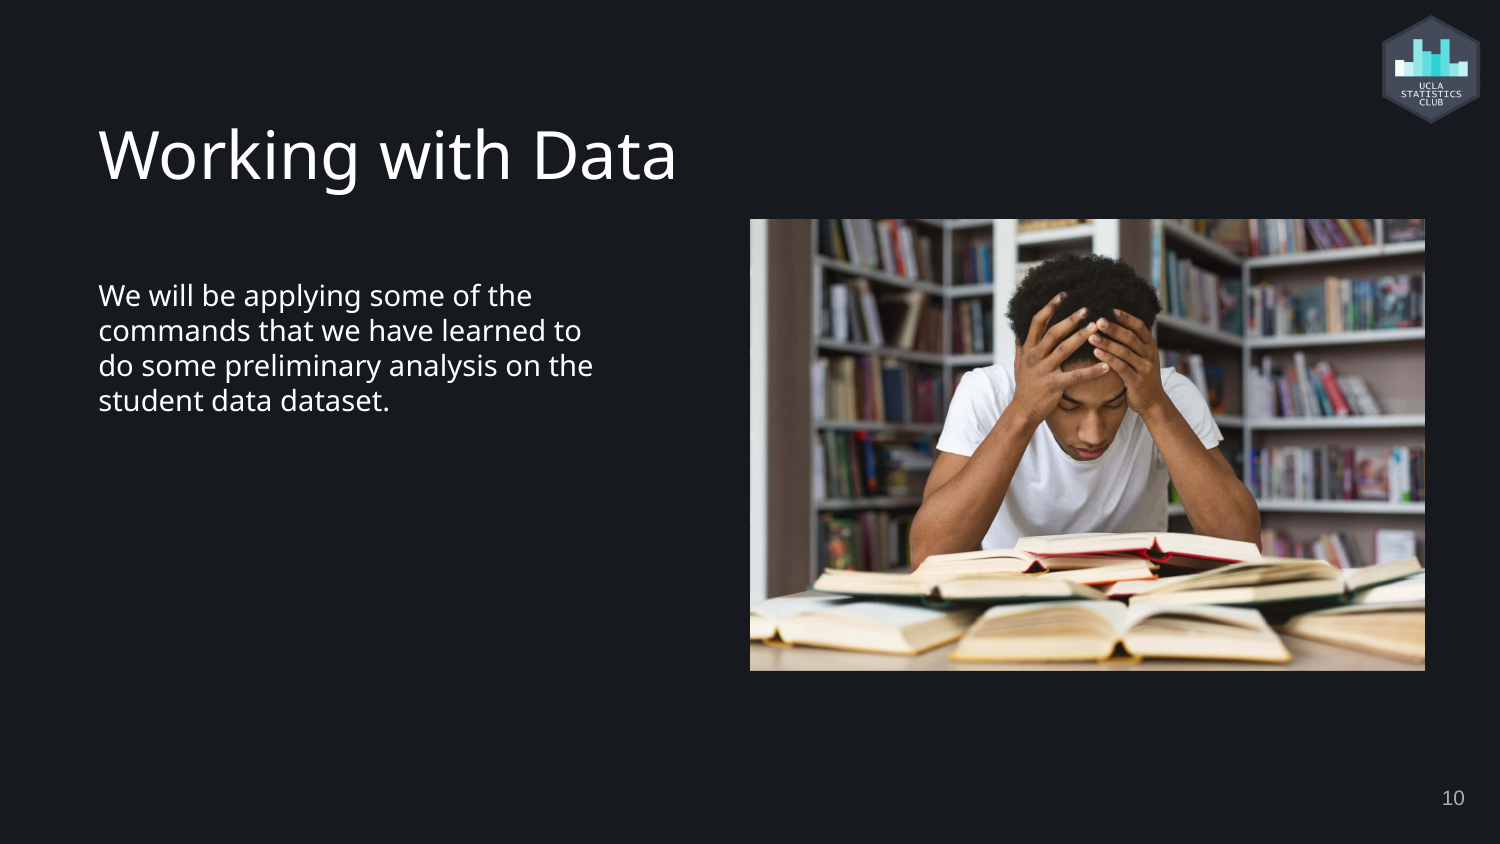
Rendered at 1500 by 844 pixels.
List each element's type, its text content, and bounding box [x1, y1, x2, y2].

picture [1374, 12, 1488, 126]
slide_number ‹#› [1389, 764, 1480, 830]
text_box We will be applying some of the commands that we have learned to do some preliminary analysis on the student data dataset. [98, 277, 618, 766]
text_box Working with Data [98, 112, 796, 194]
picture [749, 219, 1426, 671]
